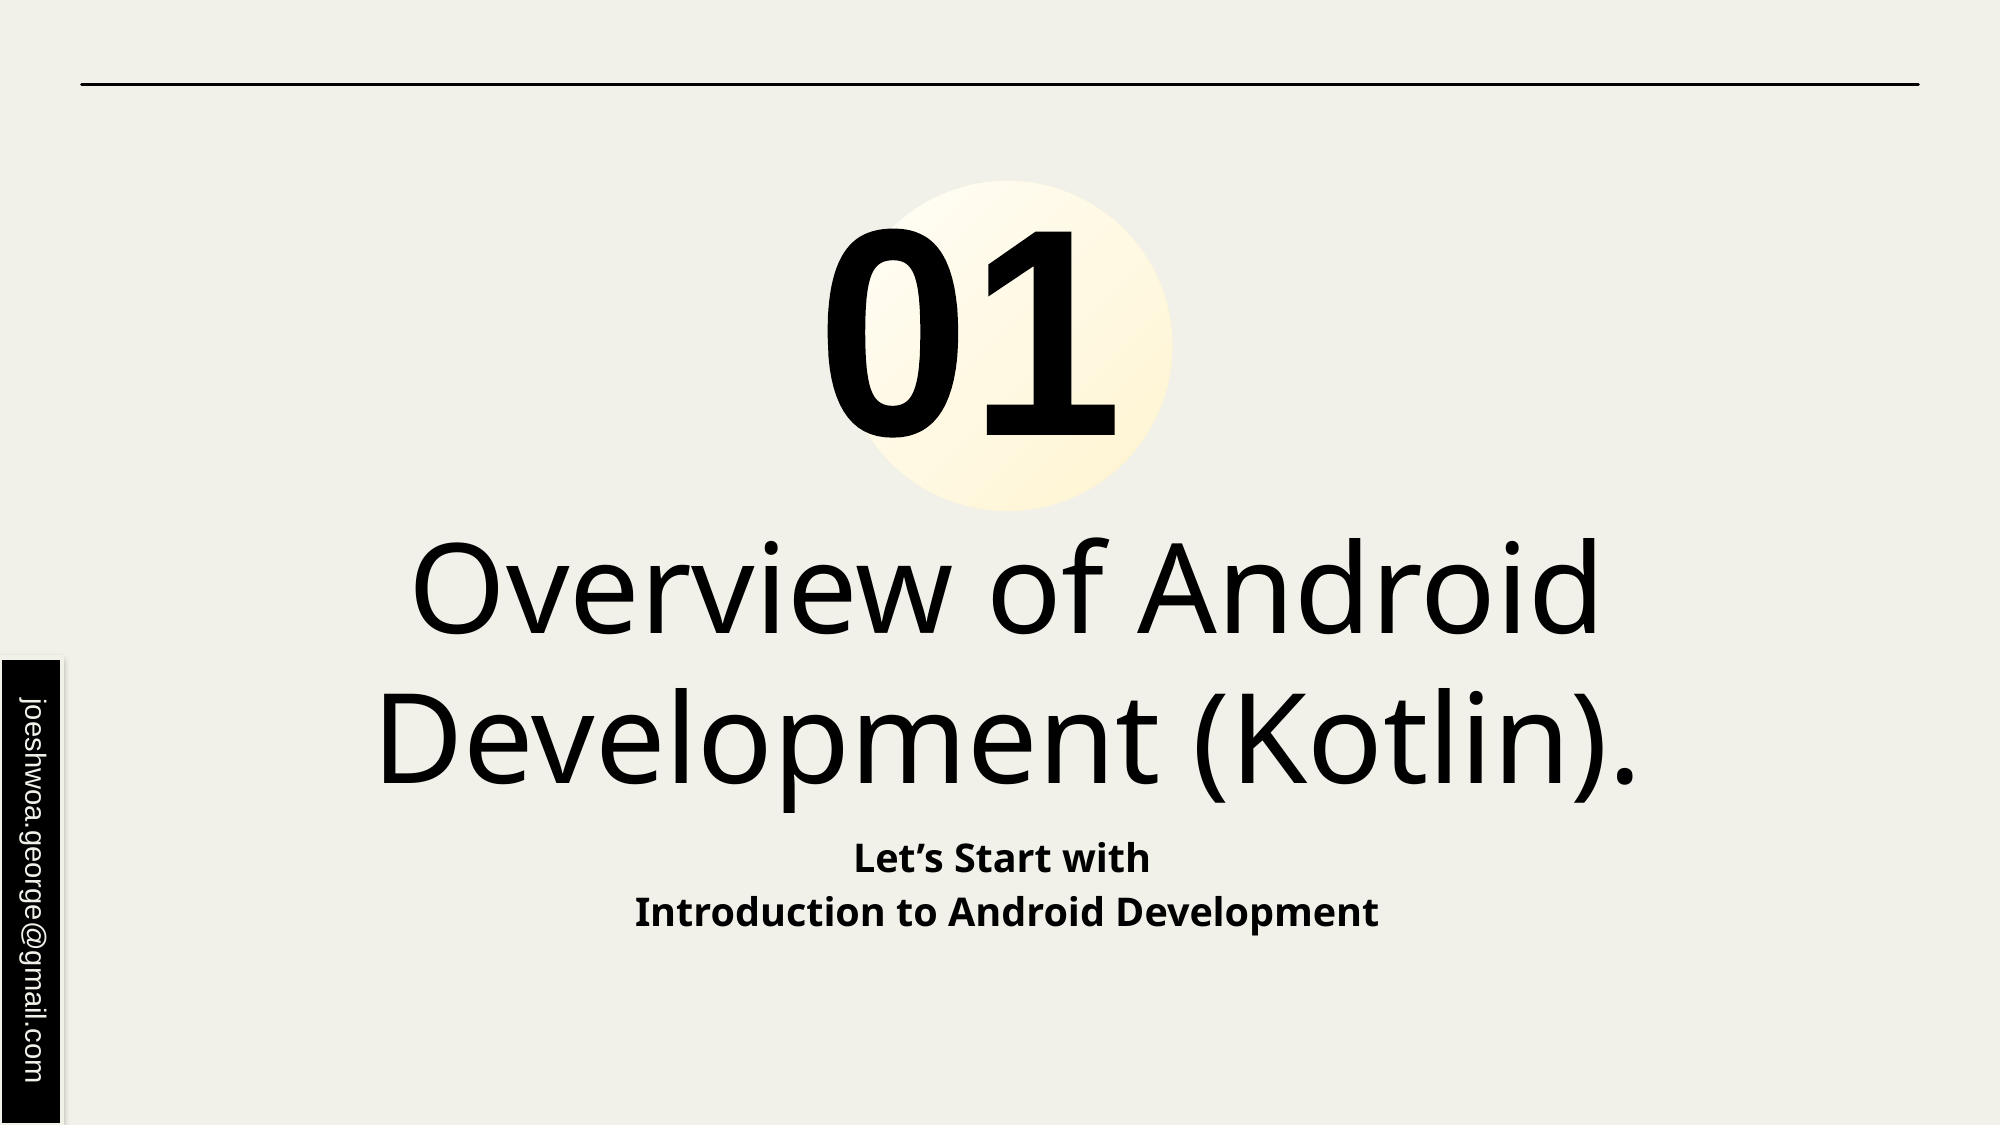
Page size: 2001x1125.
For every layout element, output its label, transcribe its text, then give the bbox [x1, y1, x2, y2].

list Let’s Start with Introduction to Android Development [96, 805, 1919, 931]
text_box joeshwoa.george@gmail.com [0, 655, 64, 1125]
text_box [842, 181, 1173, 511]
title Overview of Android Development (Kotlin). [96, 553, 1919, 763]
